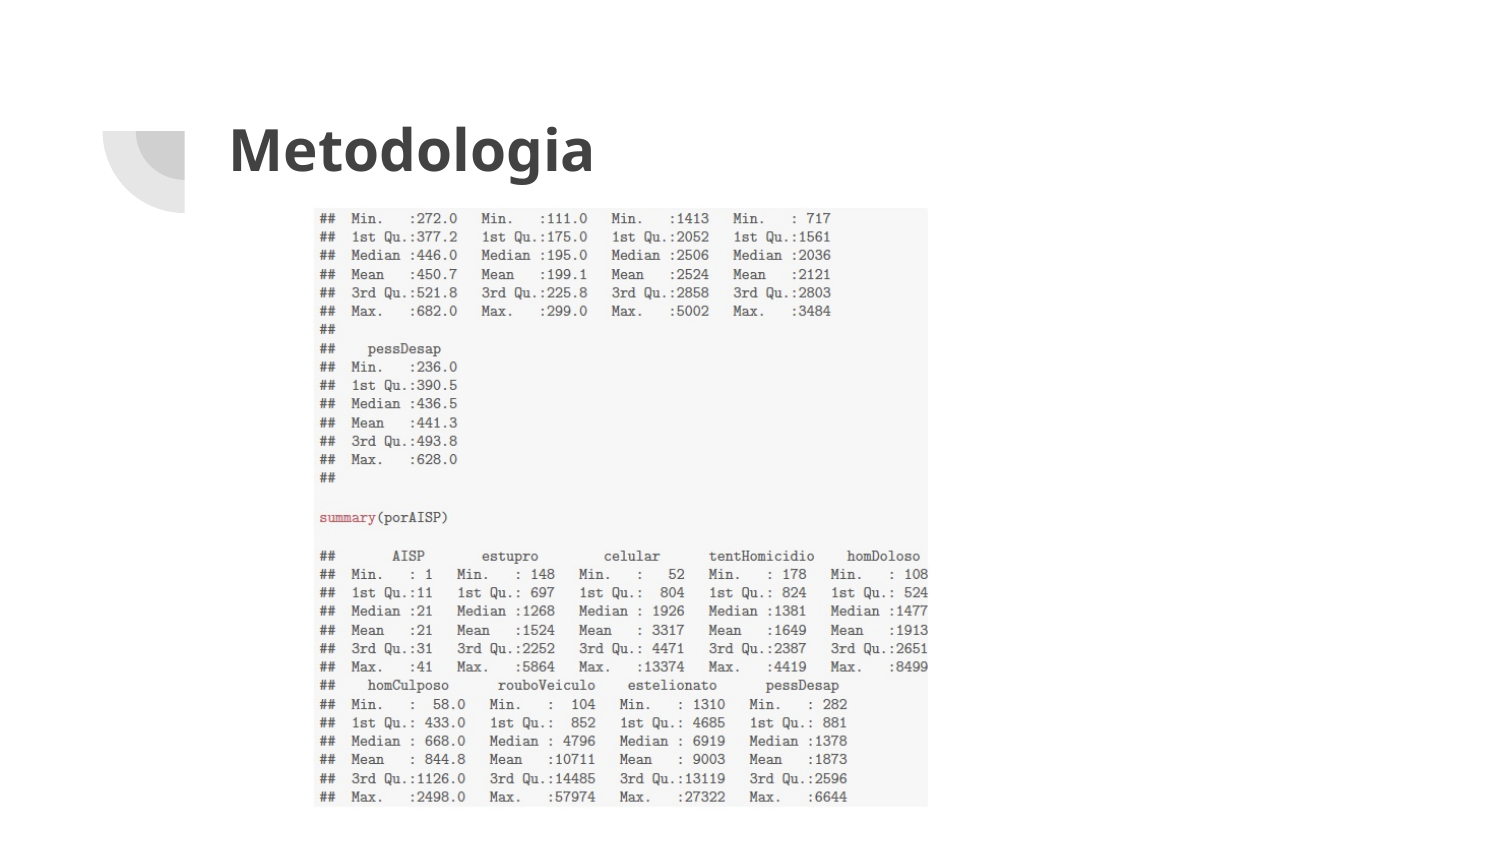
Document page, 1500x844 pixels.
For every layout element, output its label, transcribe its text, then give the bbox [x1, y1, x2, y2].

title Metodologia [213, 98, 1368, 263]
picture [312, 207, 940, 824]
